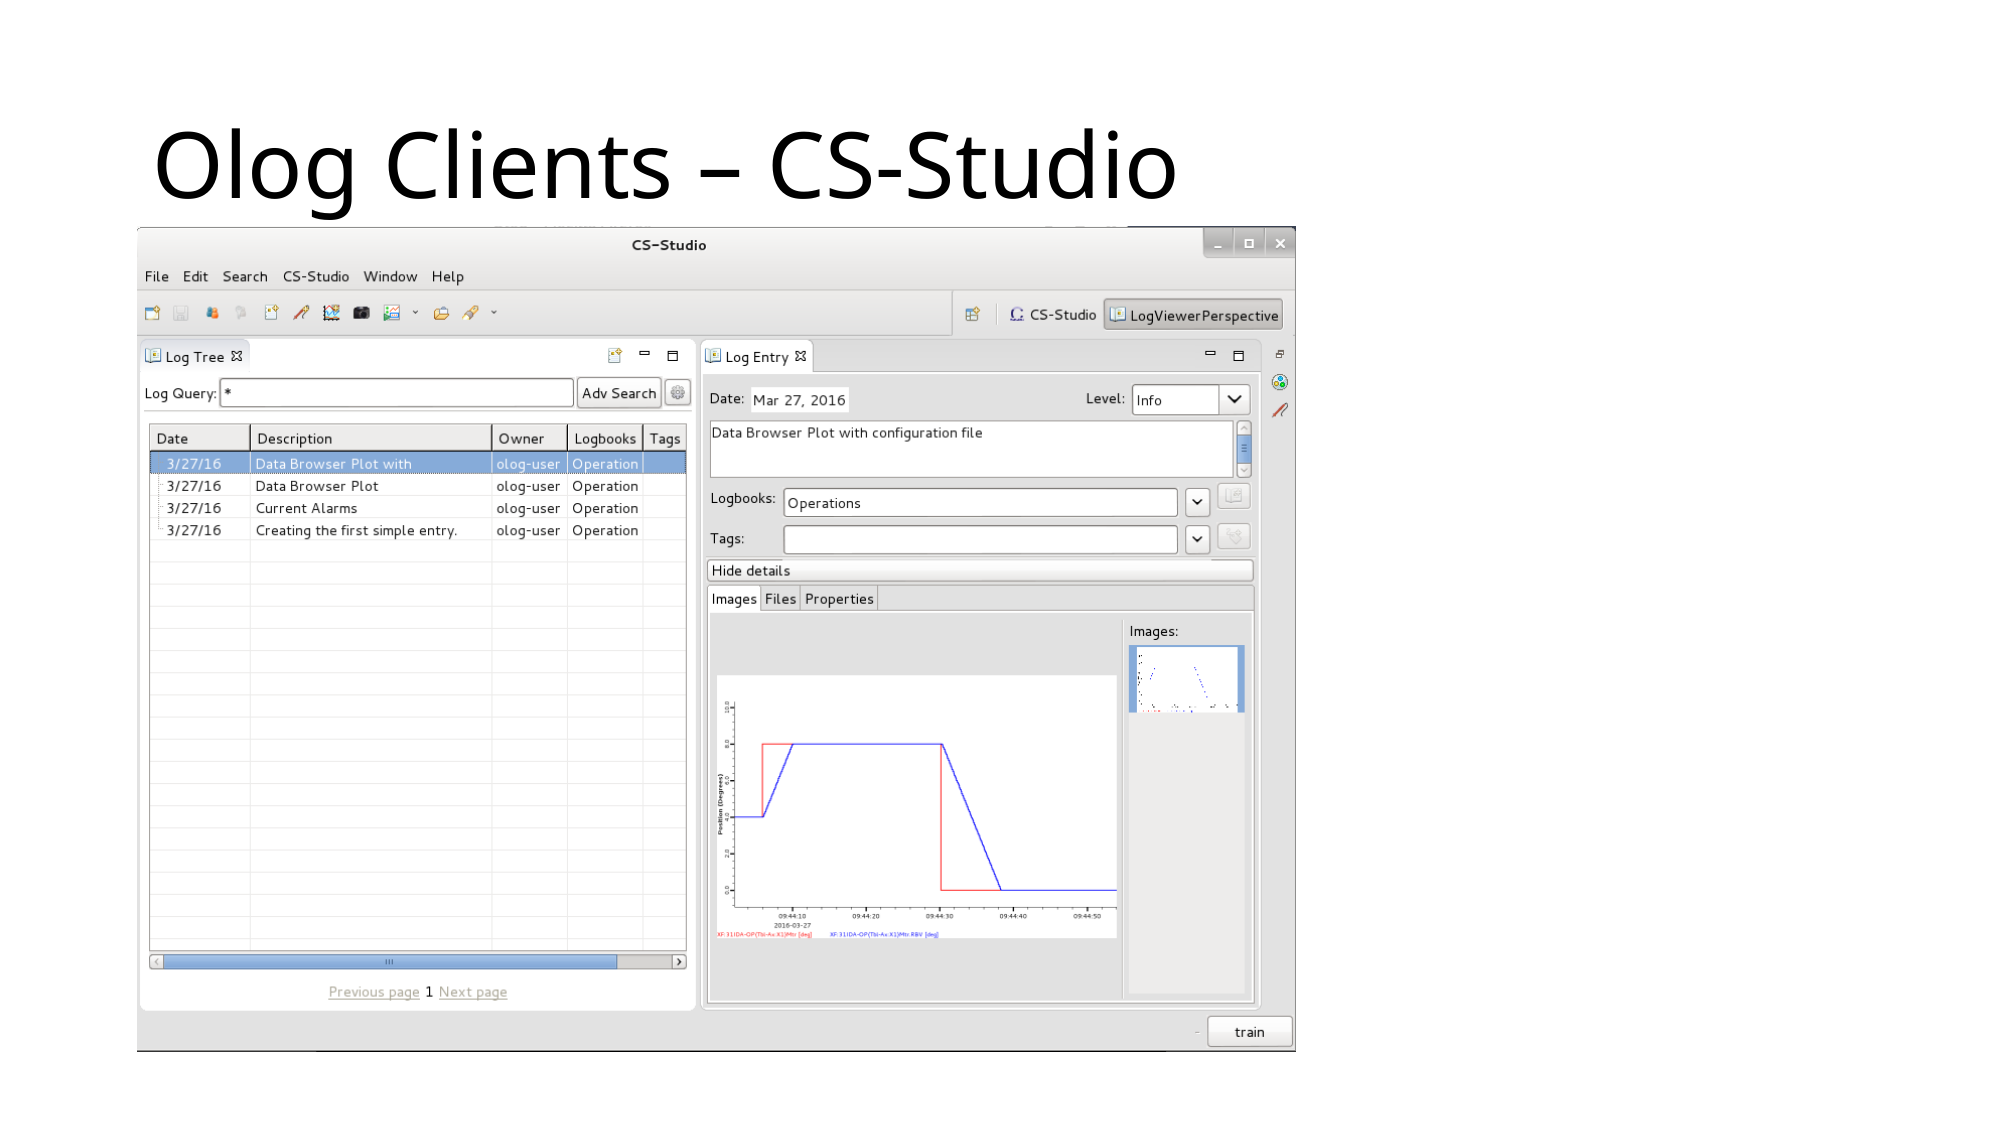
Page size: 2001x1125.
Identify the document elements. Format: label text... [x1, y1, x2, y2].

picture [137, 226, 1296, 1052]
title Olog Clients – CS-Studio [137, 59, 1863, 278]
